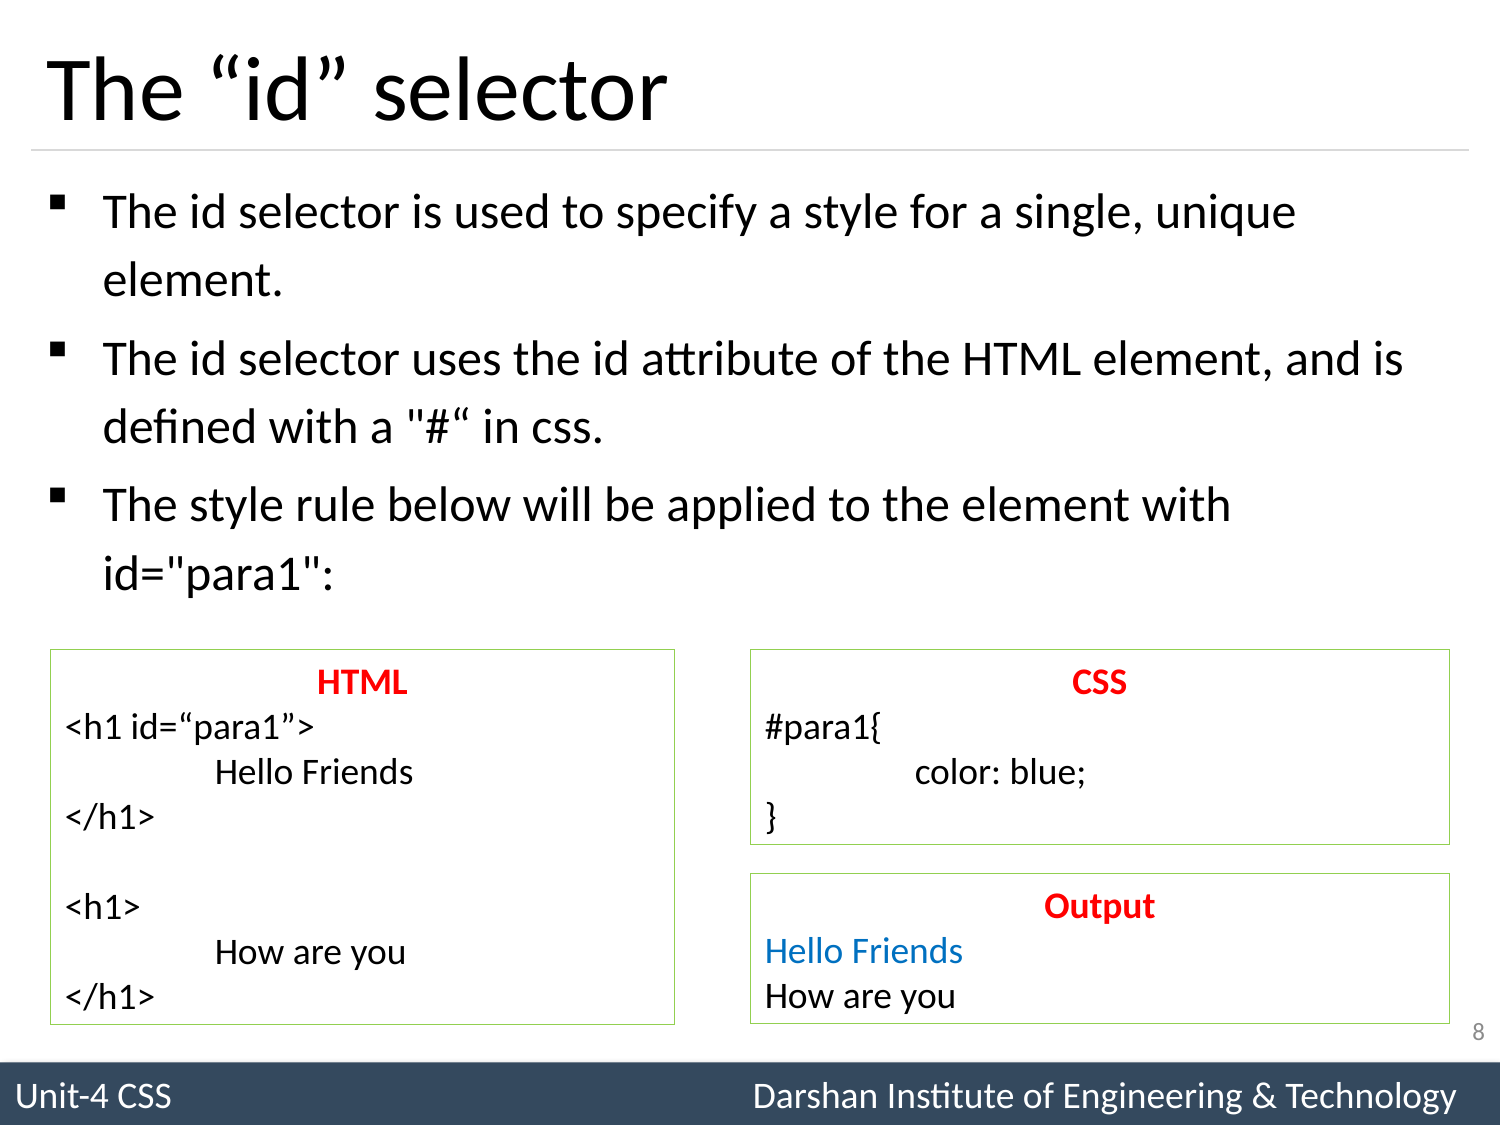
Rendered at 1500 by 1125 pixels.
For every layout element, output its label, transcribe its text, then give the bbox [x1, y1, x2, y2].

text_box CSS #para1{ color: blue; } [750, 649, 1450, 845]
text_box Output Hello Friends How are you [750, 873, 1450, 1024]
slide_number 8 [1149, 999, 1500, 1060]
title The “id” selector [31, 17, 1469, 150]
text_box HTML <h1 id=“para1”> Hello Friends </h1> <h1> How are you </h1> [50, 649, 675, 1025]
list The id selector is used to specify a style for a single, unique element. The id selector uses the id attribute of the HTML element, and is defined with a "#“ in css. The style rule below will be applied to the element with id="para1": [31, 162, 1469, 638]
